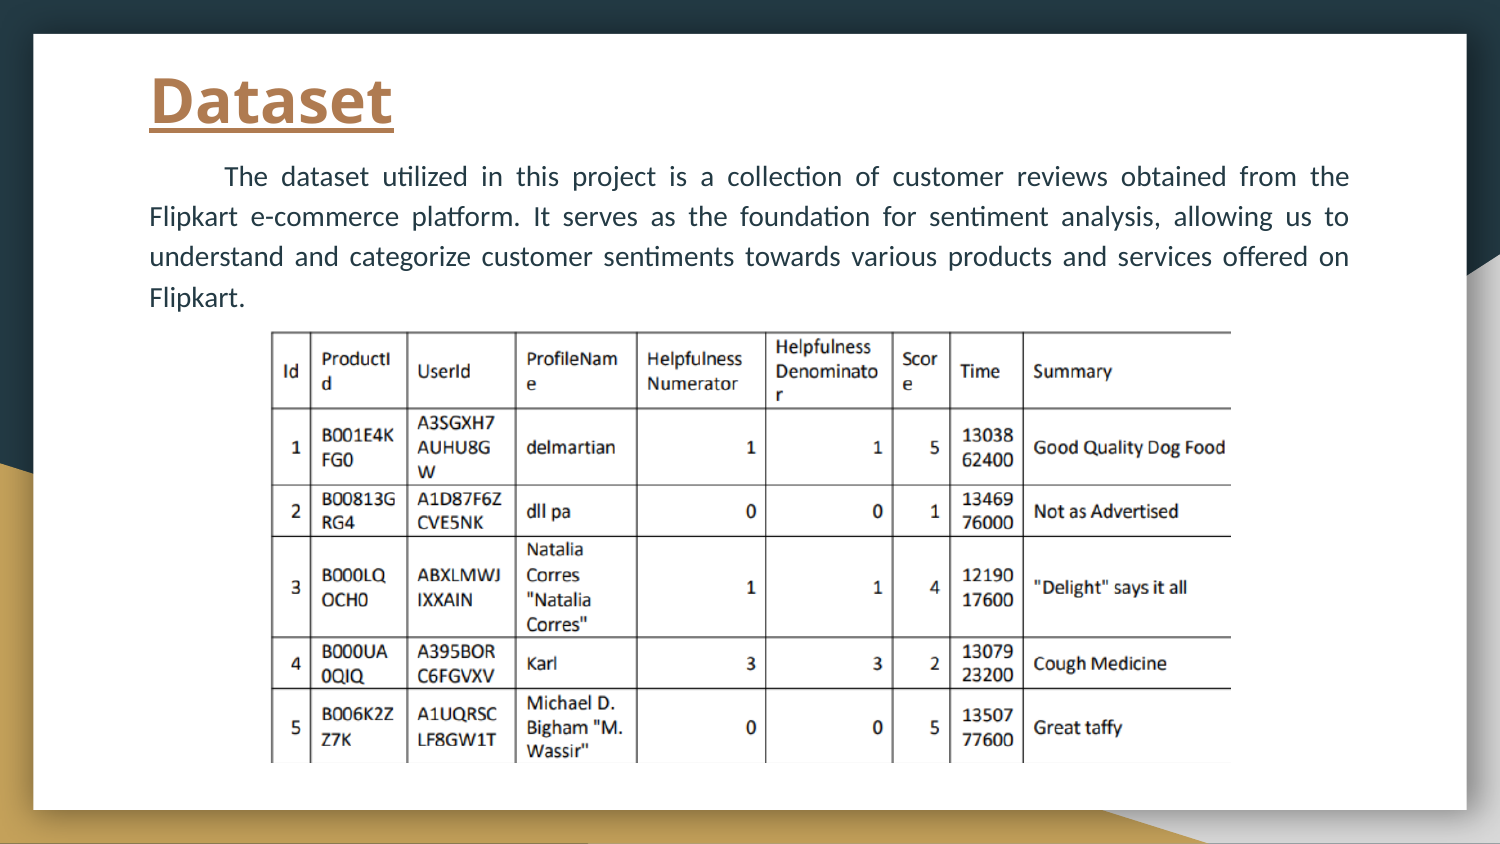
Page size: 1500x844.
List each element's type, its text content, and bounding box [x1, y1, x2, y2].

list The dataset utilized in this project is a collection of customer reviews obtained from the Flipkart e-commerce platform. It serves as the foundation for sentiment analysis, allowing us to understand and categorize customer sentiments towards various products and services offered on Flipkart. [134, 136, 1366, 729]
picture [265, 320, 1235, 763]
title Dataset [134, 46, 1366, 136]
